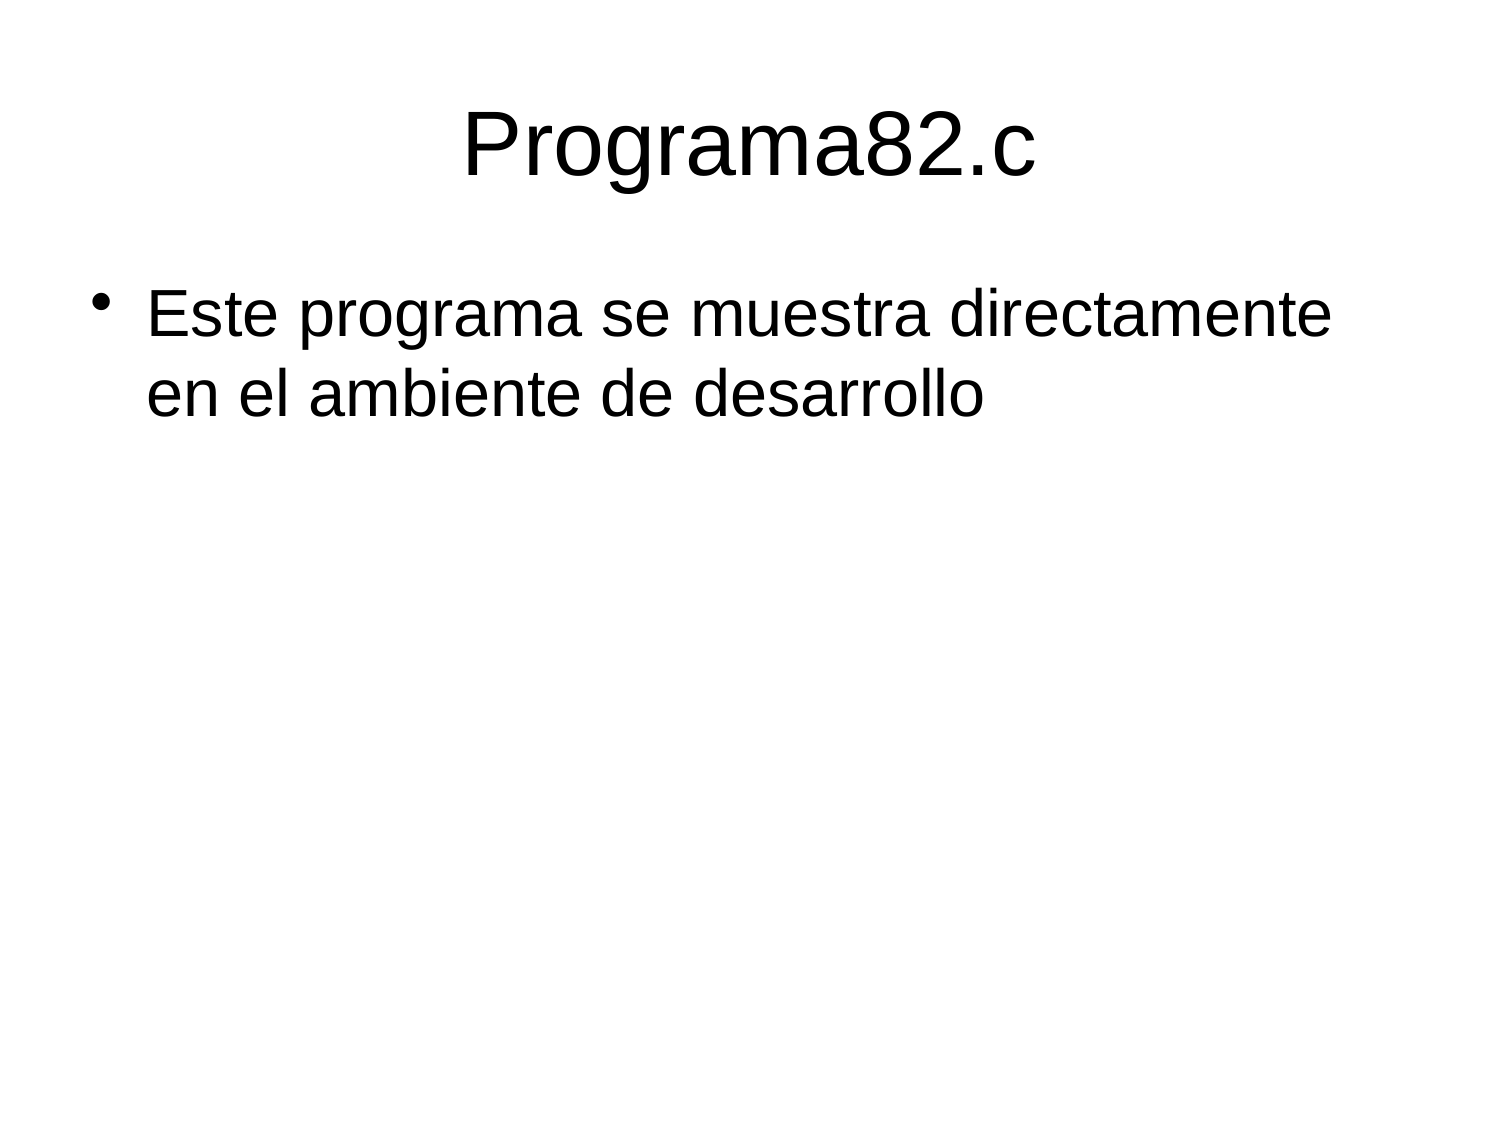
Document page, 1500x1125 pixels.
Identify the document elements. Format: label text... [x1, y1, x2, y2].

title Programa82.c [75, 45, 1425, 233]
list Este programa se muestra directamente en el ambiente de desarrollo [75, 262, 1425, 1005]
